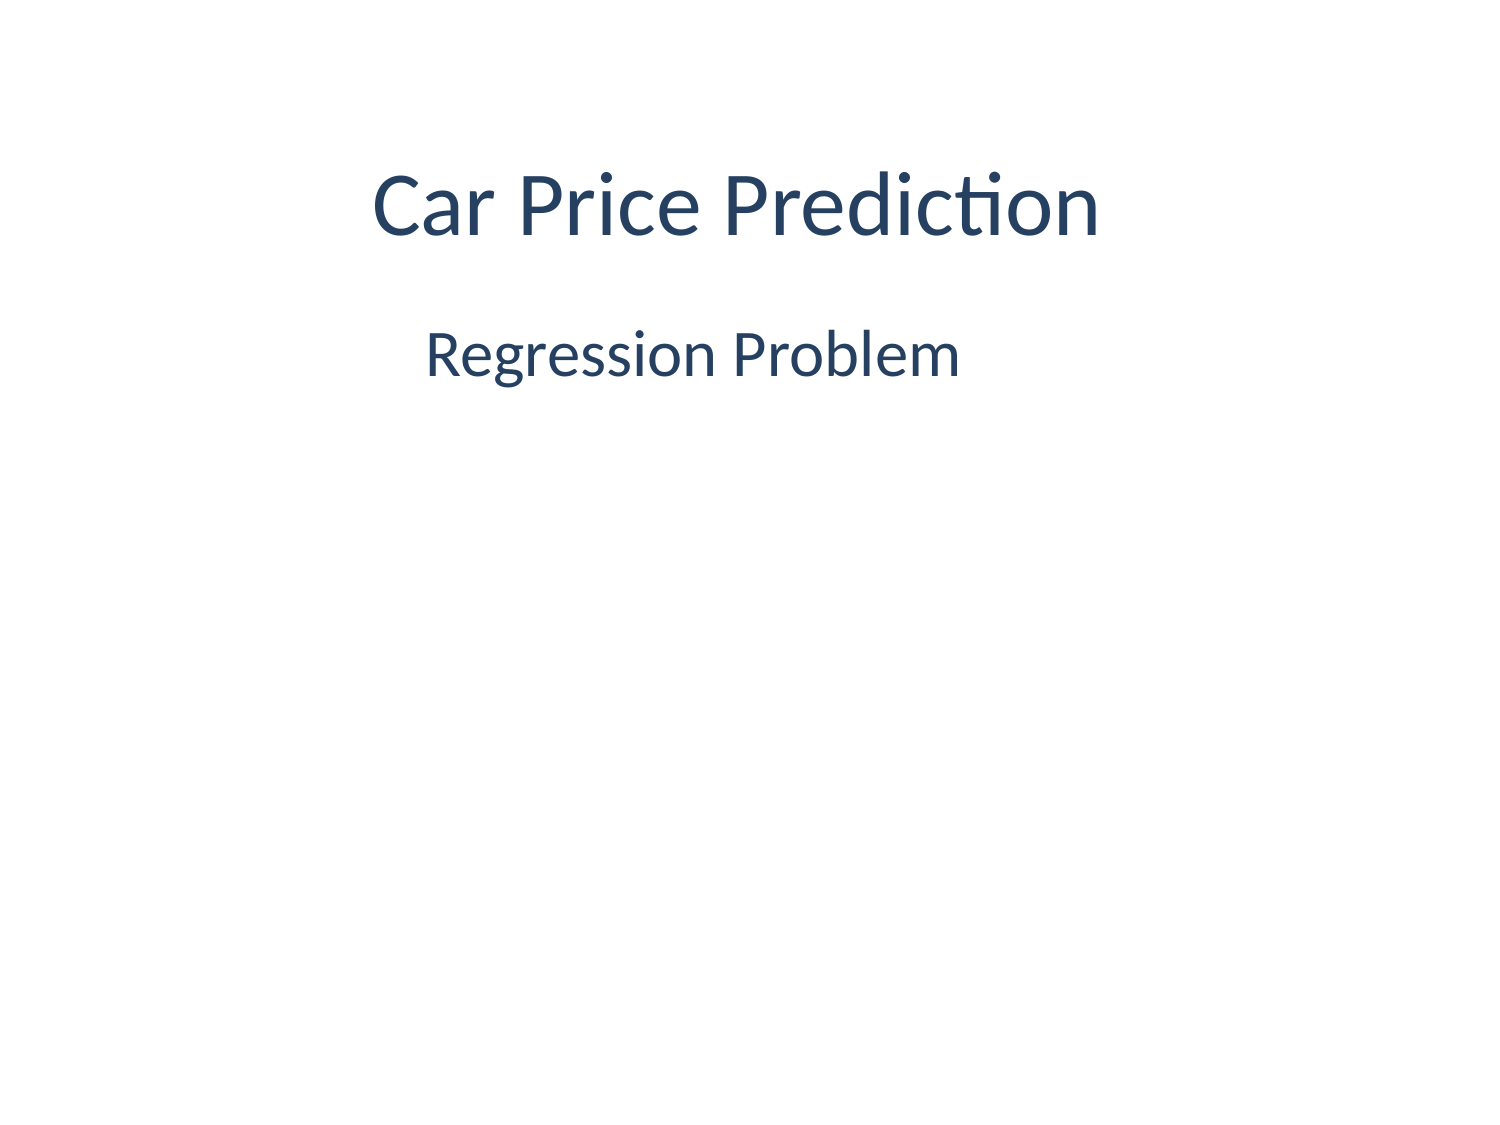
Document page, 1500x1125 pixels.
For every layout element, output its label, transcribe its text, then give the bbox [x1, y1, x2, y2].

title Car Price Prediction [100, 78, 1376, 320]
subtitle Regression Problem [159, 302, 1228, 591]
